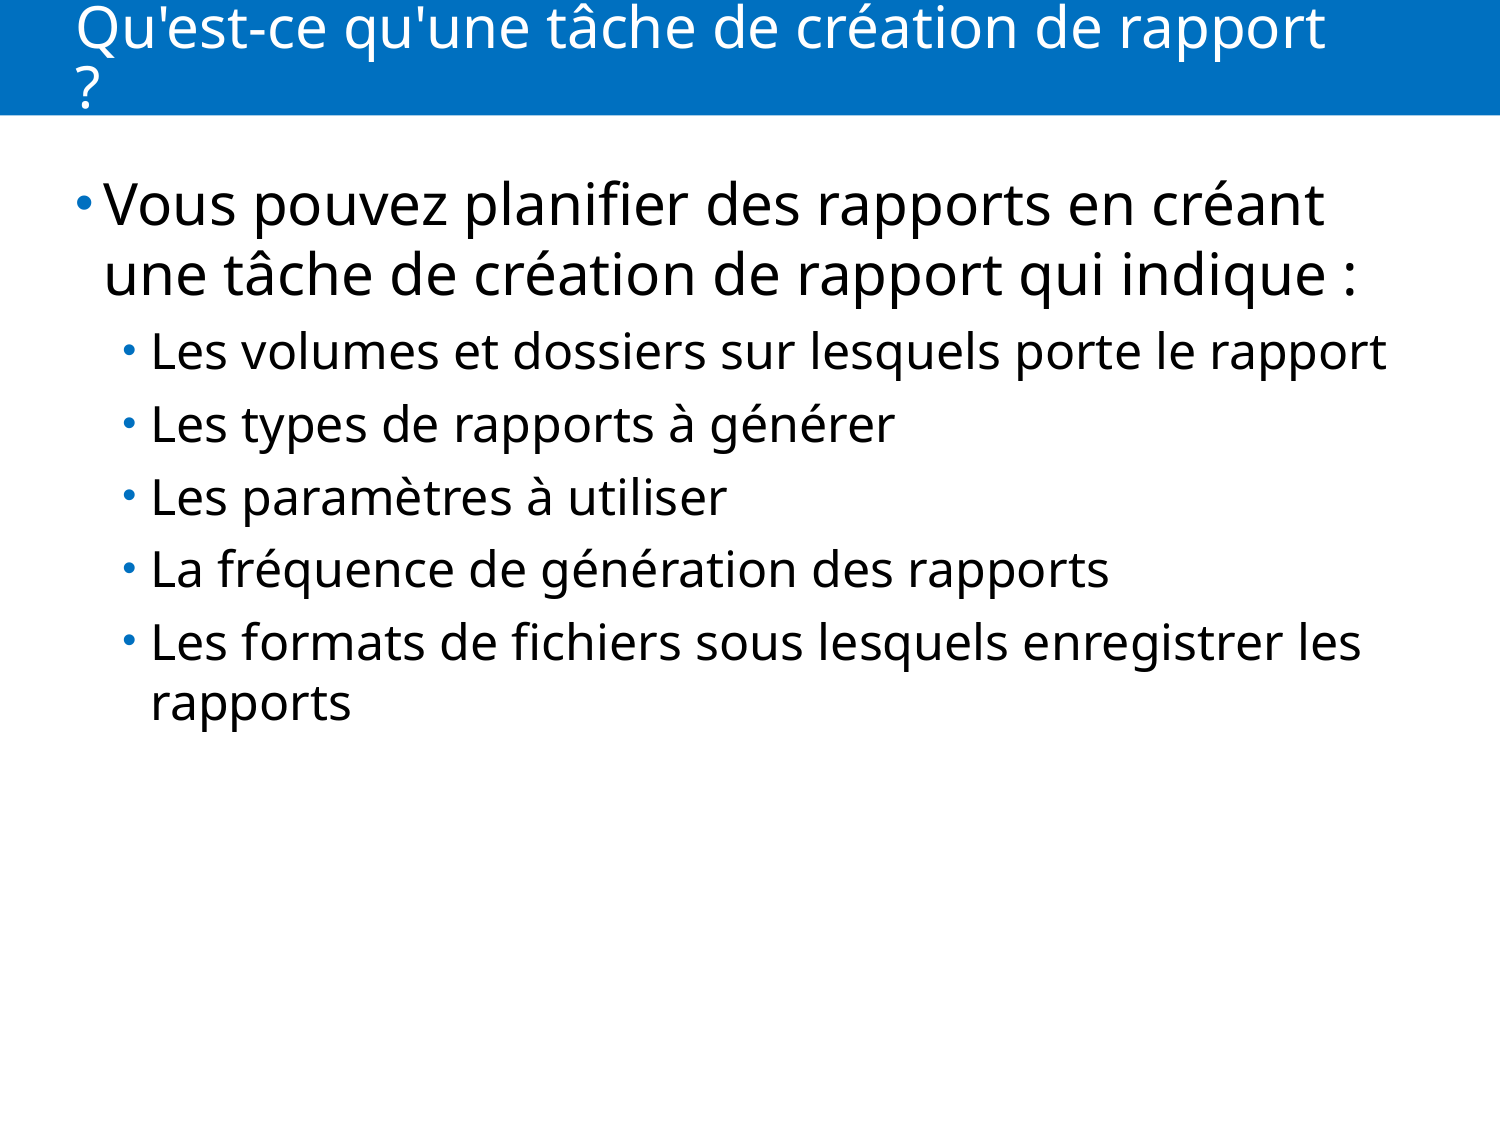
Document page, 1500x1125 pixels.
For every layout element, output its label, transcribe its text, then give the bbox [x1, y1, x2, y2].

title Qu'est-ce qu'une tâche de création de rapport ? [75, 0, 1351, 122]
text_box Vous pouvez planifier des rapports en créant une tâche de création de rapport qui indique : Les volumes et dossiers sur lesquels porte le rapport Les types de rapports à générer Les paramètres à utiliser La fréquence de génération des rapports Les formats de fichiers sous lesquels enregistrer les rapports [75, 167, 1408, 1012]
